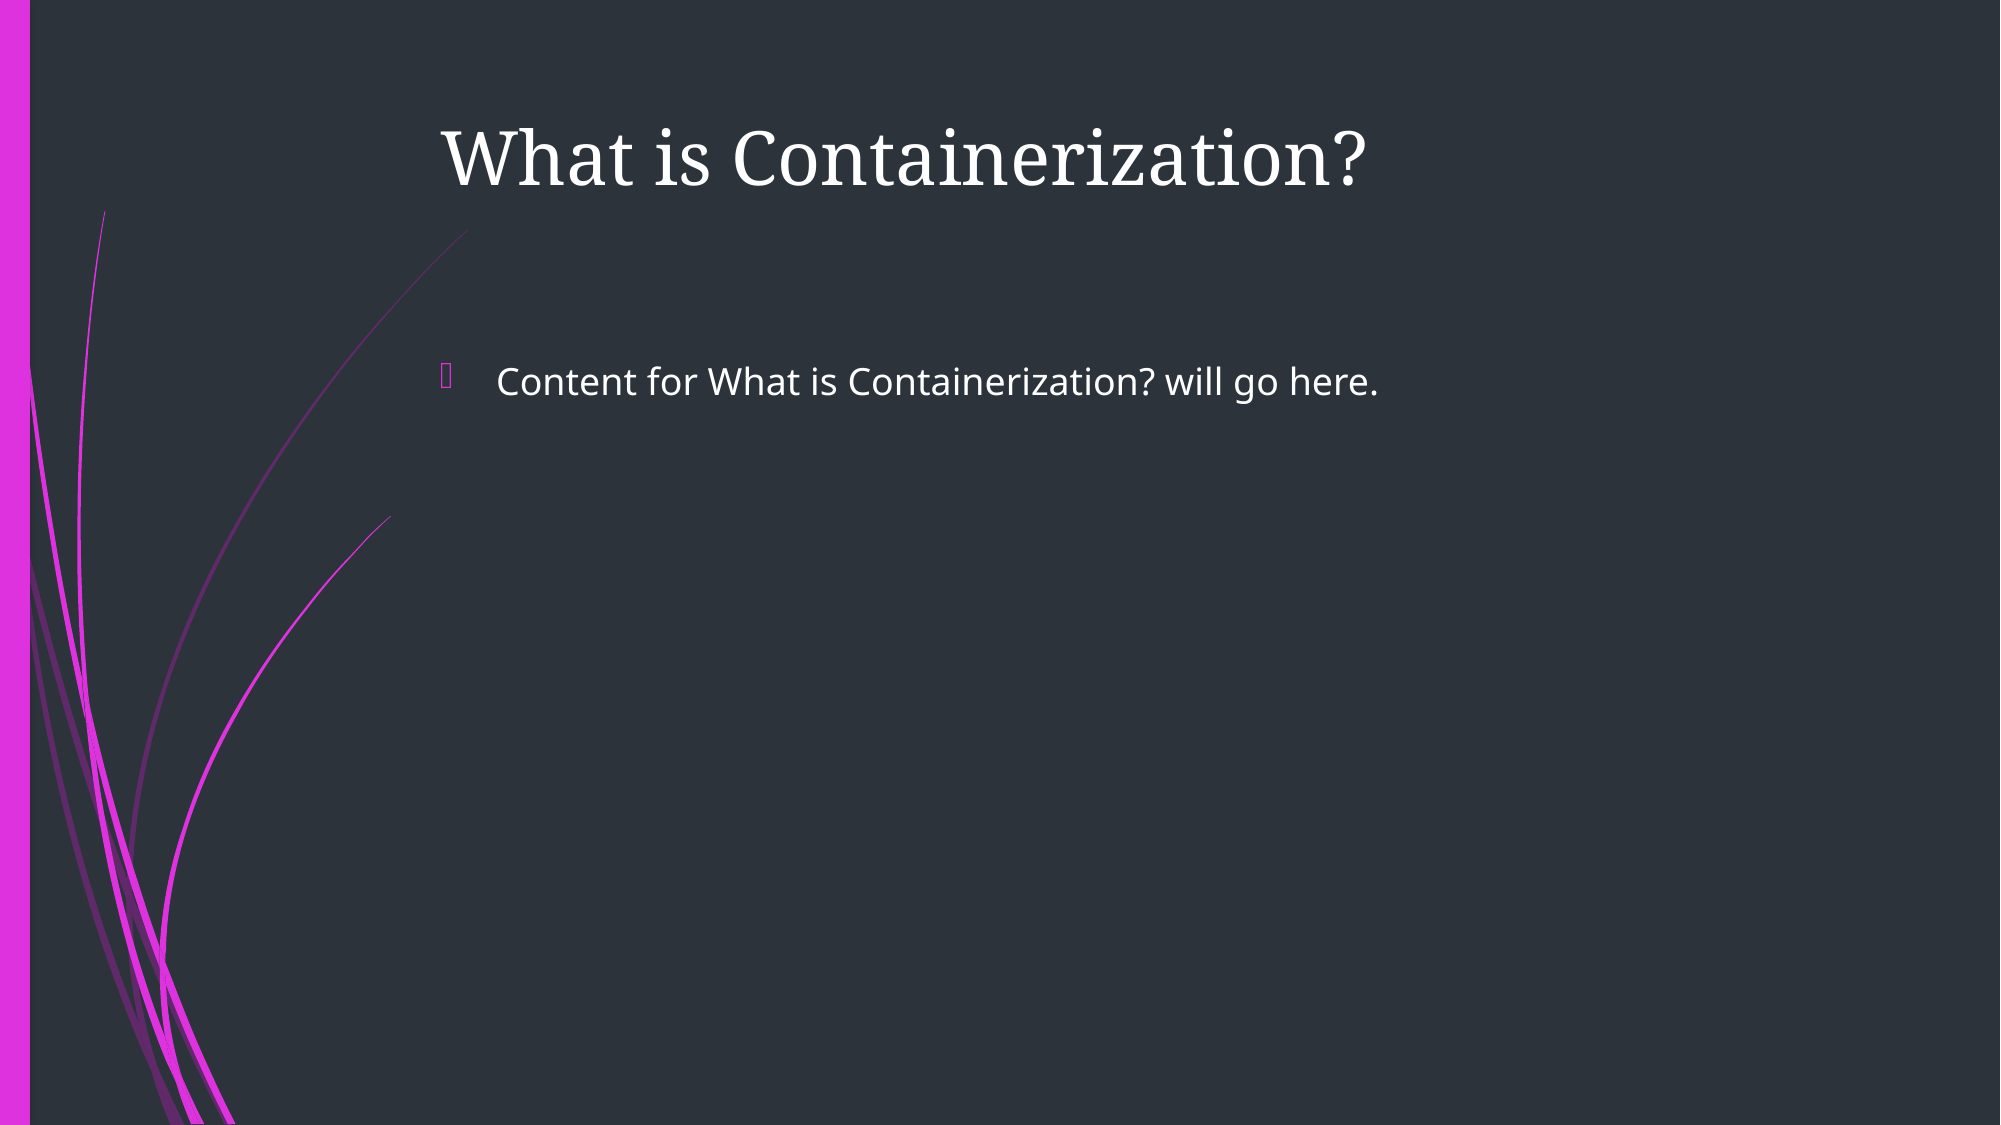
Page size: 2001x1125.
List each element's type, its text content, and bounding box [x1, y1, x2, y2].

list Content for What is Containerization? will go here. [424, 350, 1888, 988]
title What is Containerization? [425, 102, 1888, 313]
